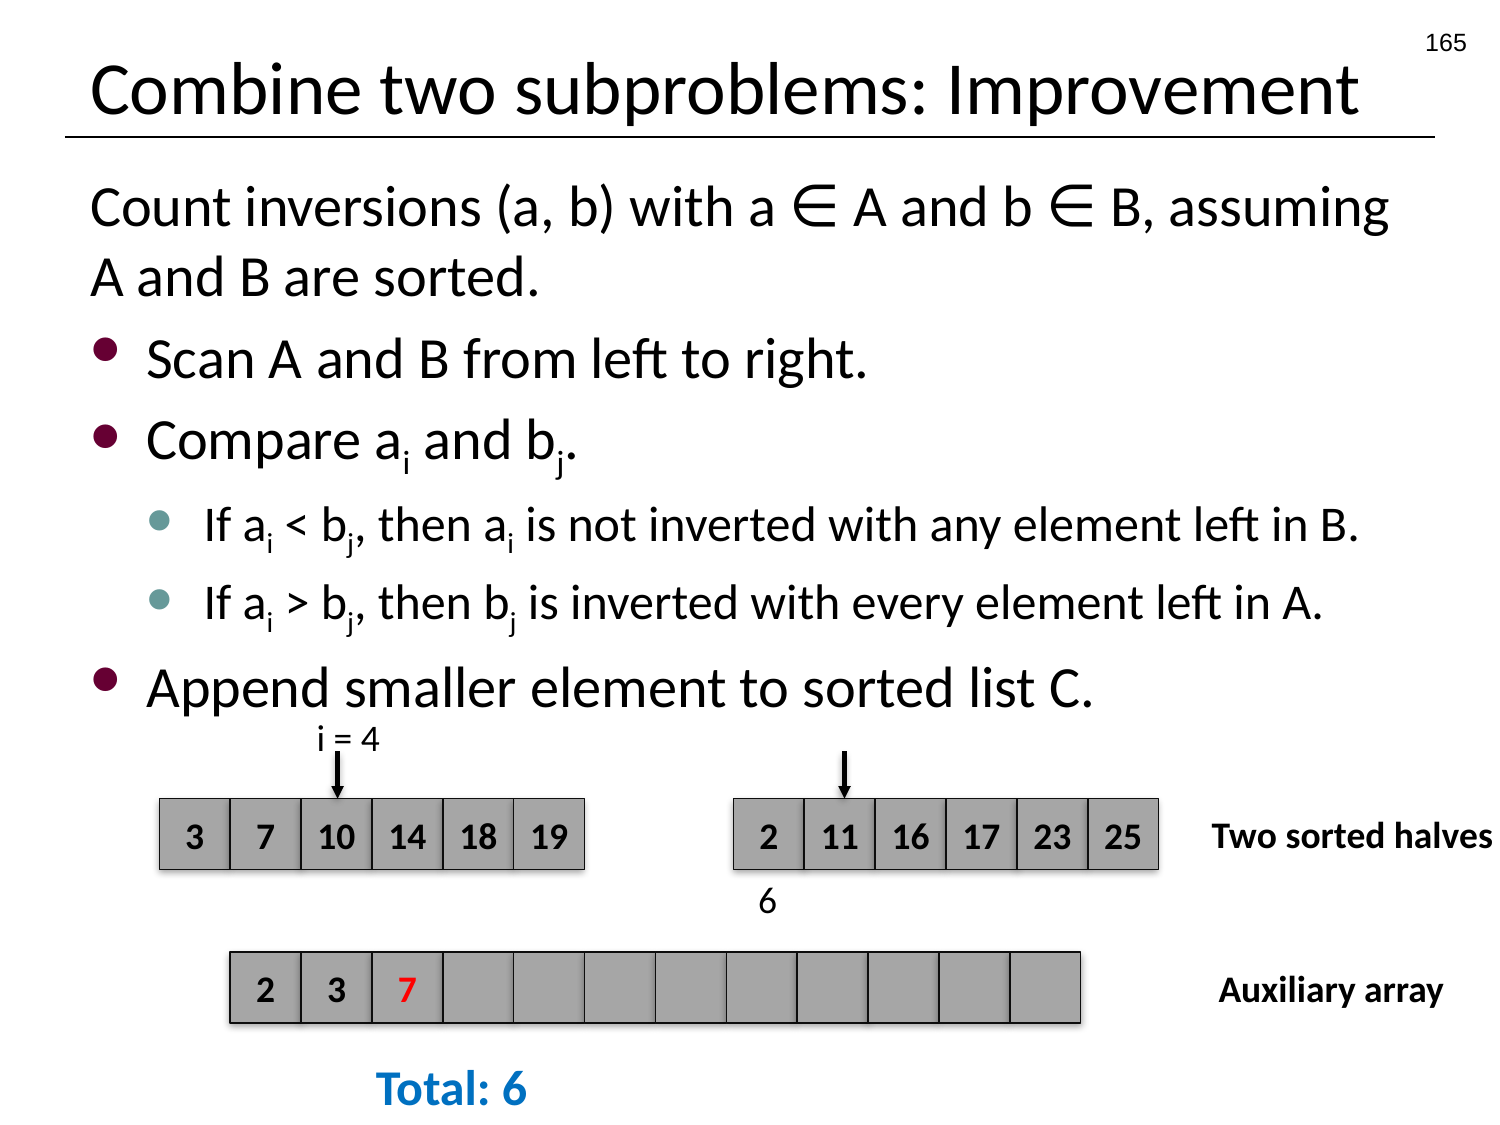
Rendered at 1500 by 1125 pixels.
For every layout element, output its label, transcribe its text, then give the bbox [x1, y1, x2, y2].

text_box i = 4 [301, 706, 395, 766]
text_box [442, 951, 513, 1024]
title Combine two subproblems: Improvement [75, 20, 1500, 138]
text_box 2 [229, 951, 300, 1024]
text_box [796, 951, 867, 1024]
text_box [655, 951, 726, 1024]
text_box Auxiliary array [1203, 957, 1460, 1018]
text_box [513, 951, 584, 1024]
text_box [938, 951, 1009, 1024]
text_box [733, 798, 1159, 870]
list Count inversions (a, b) with a ∈ A and b ∈ B, assuming A and B are sorted. Scan A and B from left to right. Compare ai and bj. If ai < bj, then ai is not inverted with any element left in B. If ai > bj, then bj is inverted with every element left in A. Append smaller element to sorted list C. [75, 160, 1425, 1094]
slide_number 165 [1131, 18, 1483, 62]
text_box [1009, 951, 1081, 1024]
text_box [867, 951, 938, 1024]
text_box 3 [300, 951, 371, 1024]
text_box Total: 6 [361, 1047, 1412, 1123]
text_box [159, 798, 585, 870]
text_box [726, 951, 796, 1024]
text_box Two sorted halves [1196, 804, 1500, 864]
text_box 6 [743, 877, 793, 929]
text_box [584, 951, 655, 1024]
text_box 7 [371, 951, 442, 1024]
